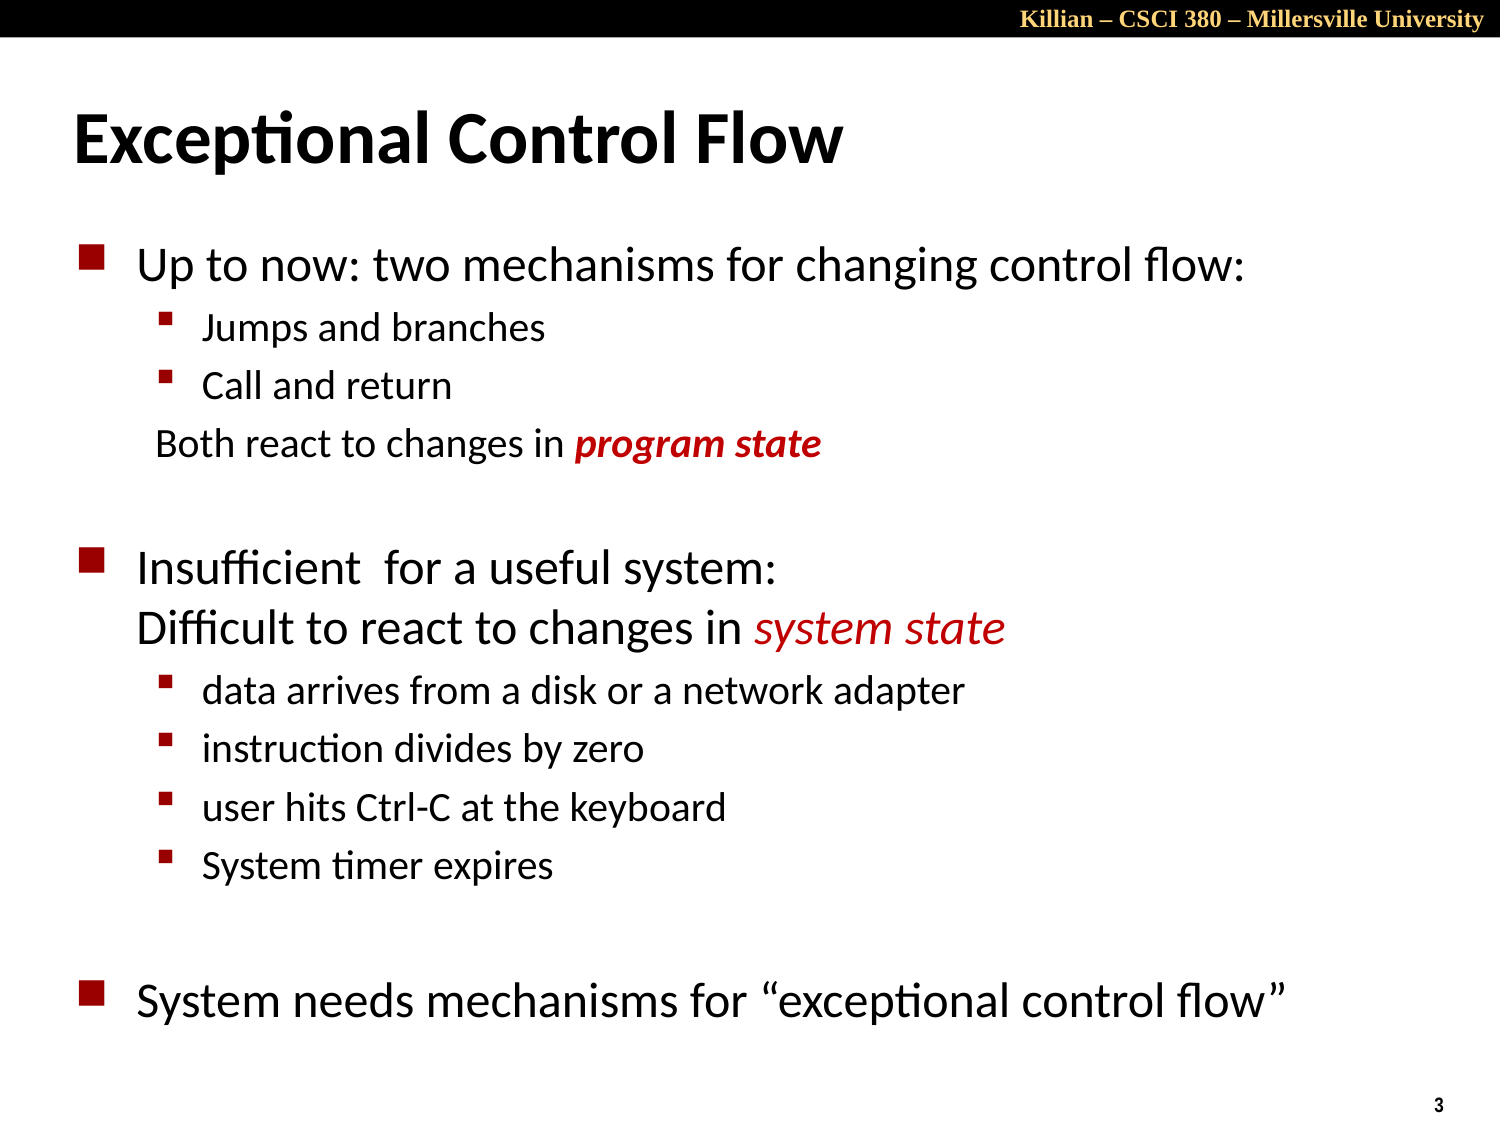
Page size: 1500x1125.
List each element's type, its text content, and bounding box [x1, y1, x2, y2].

list Up to now: two mechanisms for changing control flow: Jumps and branches Call and return Both react to changes in program state Insufficient for a useful system: Difficult to react to changes in system state data arrives from a disk or a network adapter instruction divides by zero user hits Ctrl-C at the keyboard System timer expires System needs mechanisms for “exceptional control flow” [64, 223, 1361, 1040]
title Exceptional Control Flow [58, 71, 1305, 197]
